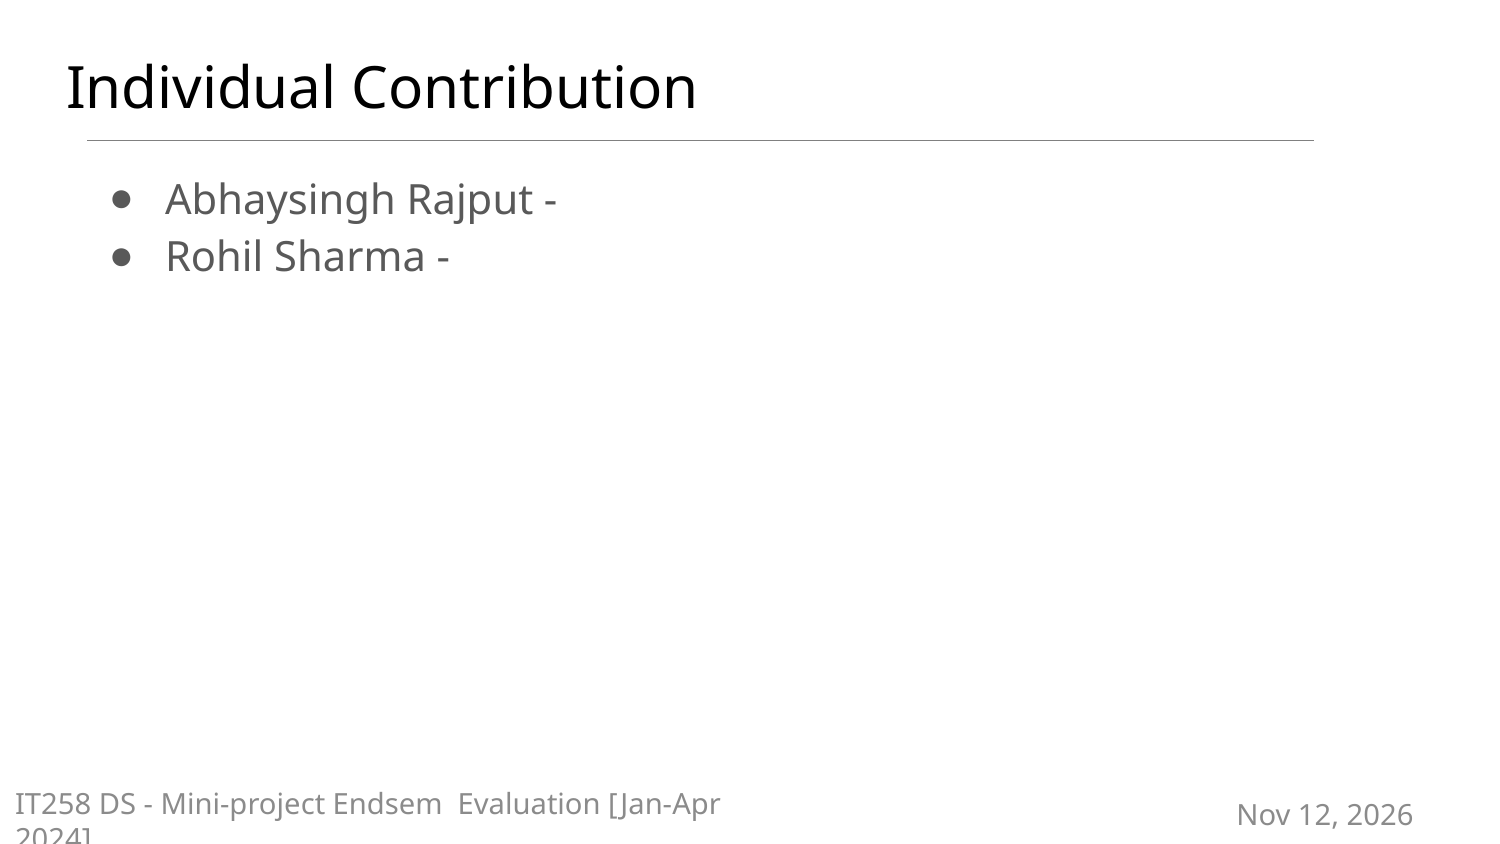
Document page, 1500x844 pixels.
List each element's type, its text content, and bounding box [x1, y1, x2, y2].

list Abhaysingh Rajput - Rohil Sharma - [75, 150, 1425, 758]
title Individual Contribution [51, 35, 1449, 130]
slide_number 29-Mar-24 [1149, 797, 1500, 835]
footer IT258 DS - Mini-project Endsem Evaluation [Jan-Apr 2024] [0, 797, 788, 844]
